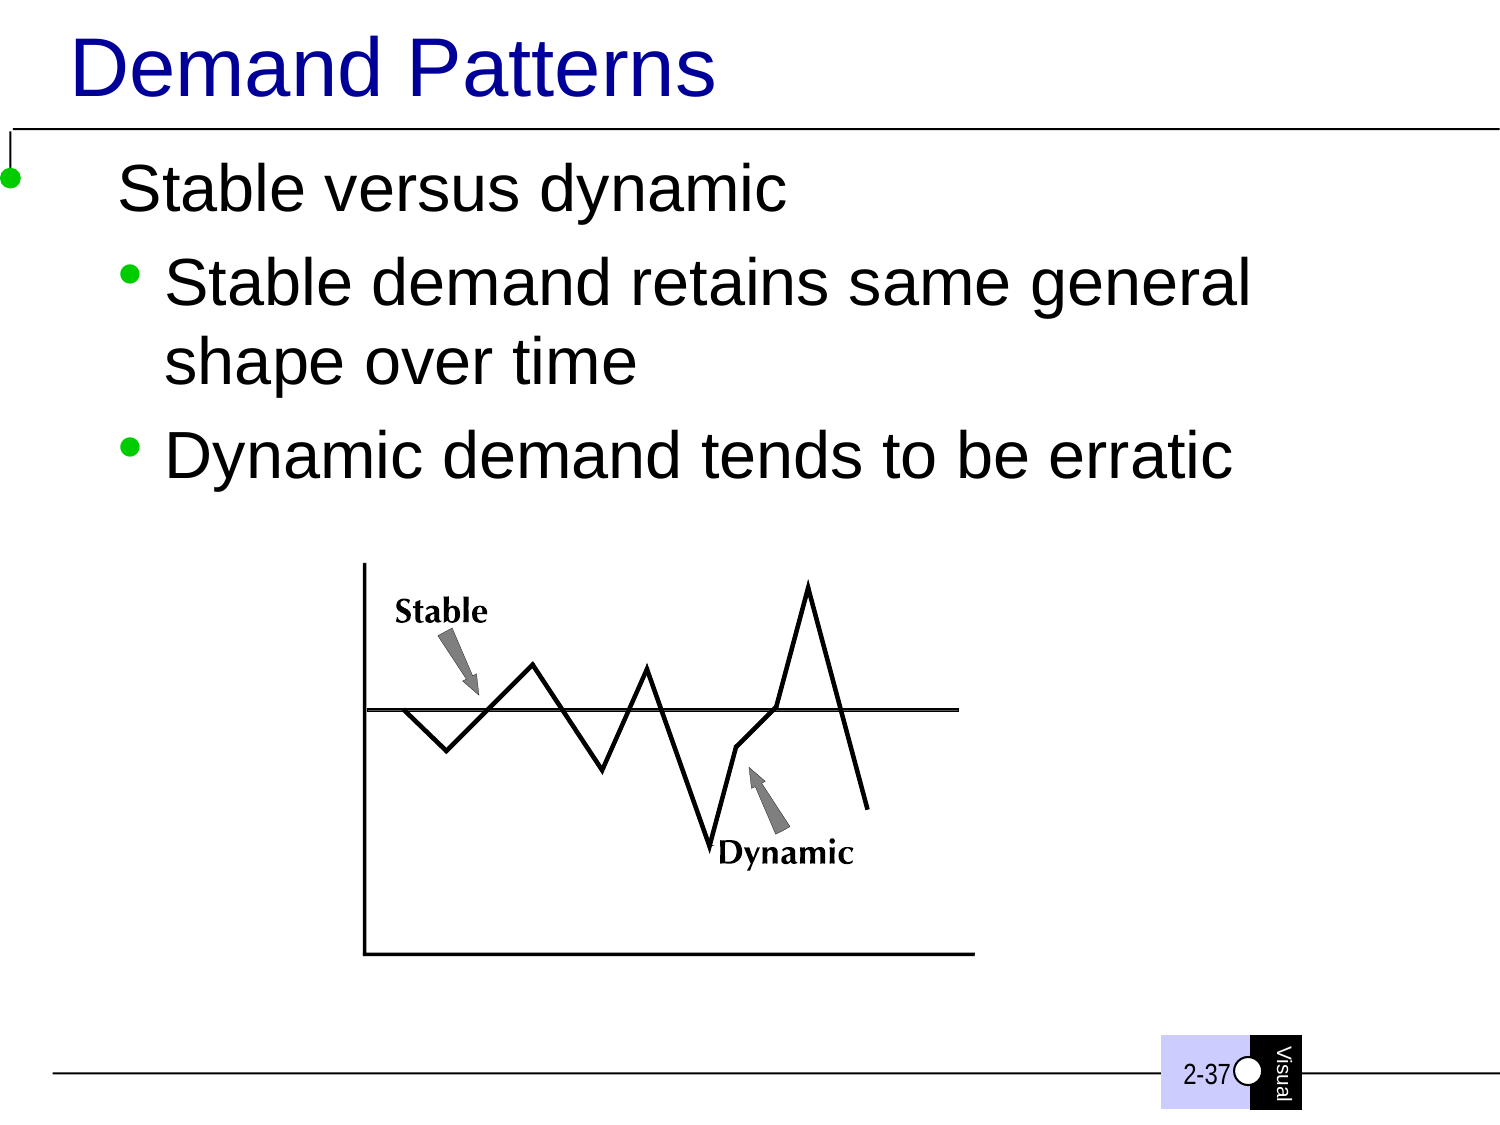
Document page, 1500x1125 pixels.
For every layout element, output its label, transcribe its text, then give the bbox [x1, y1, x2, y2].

slide_number 2-37 [1163, 1034, 1251, 1111]
list Stable versus dynamic Stable demand retains same general shape over time Dynamic demand tends to be erratic [74, 137, 1463, 979]
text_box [362, 562, 978, 959]
title Demand Patterns [53, 0, 1500, 128]
